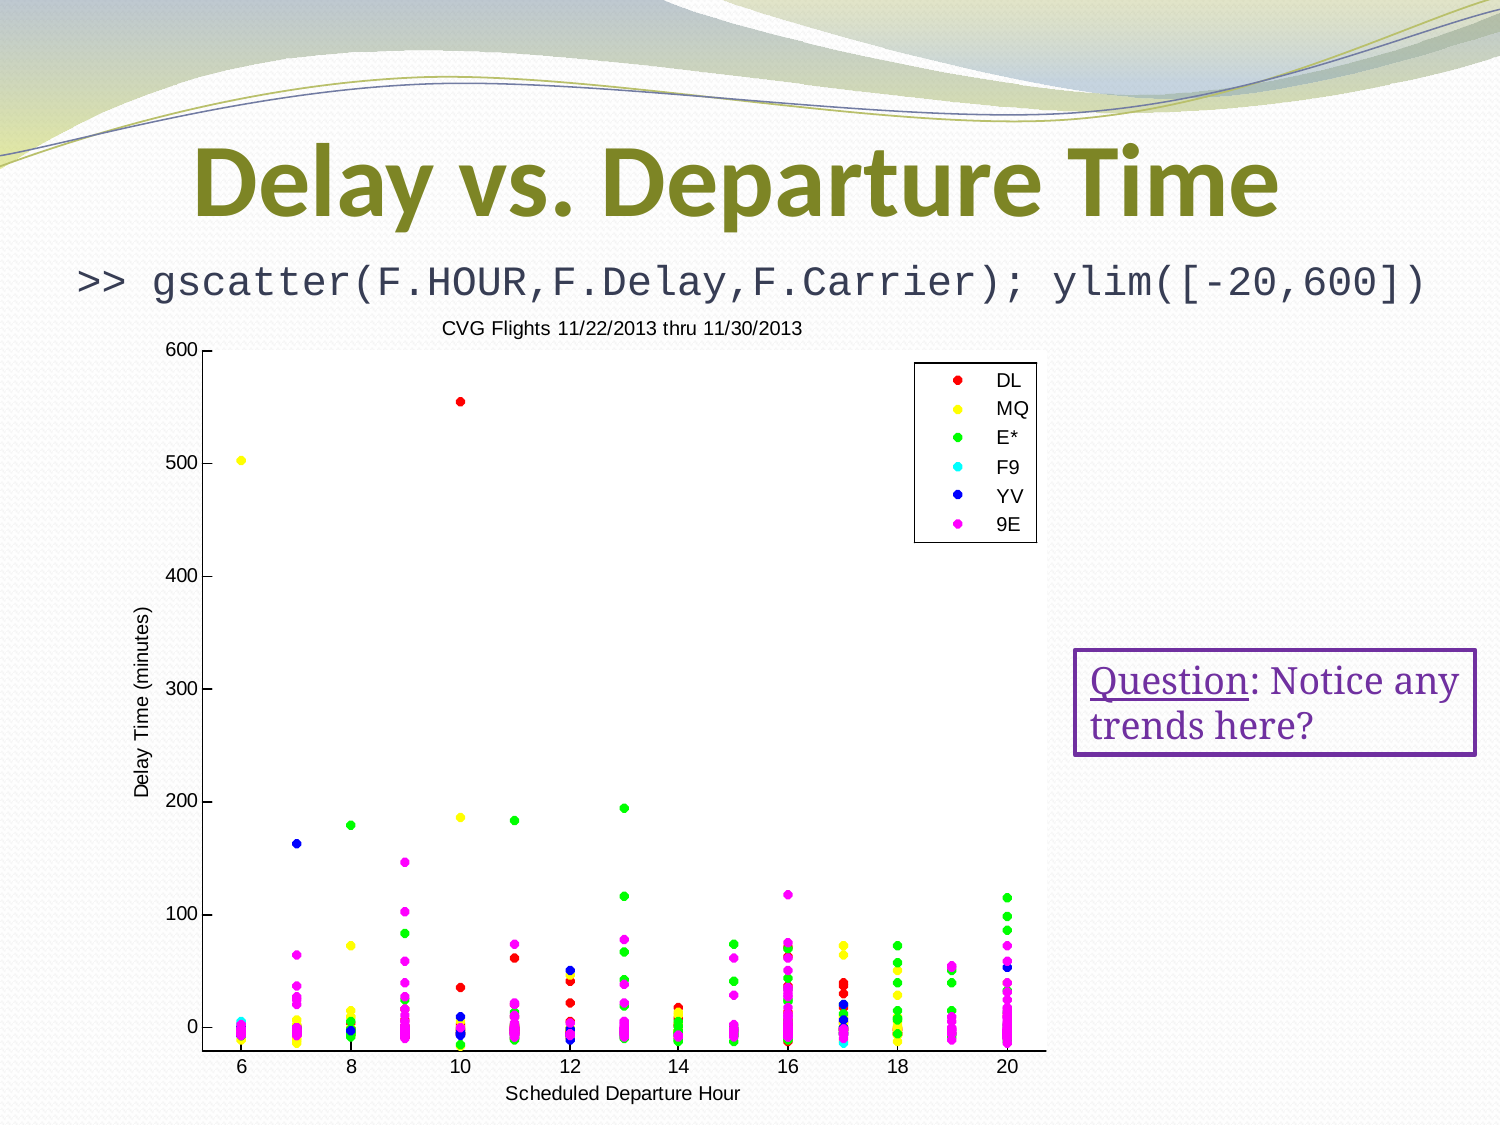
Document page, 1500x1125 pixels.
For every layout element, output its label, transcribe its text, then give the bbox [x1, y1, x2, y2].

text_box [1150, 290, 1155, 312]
text_box Question: Notice any trends here? [1156, 649, 1475, 755]
picture [61, 287, 1150, 1125]
text_box >> gscatter(F.HOUR,F.Delay,F.Carrier); ylim([-20,600]) [61, 246, 1463, 312]
title Delay vs. Departure Time [0, 50, 1475, 238]
